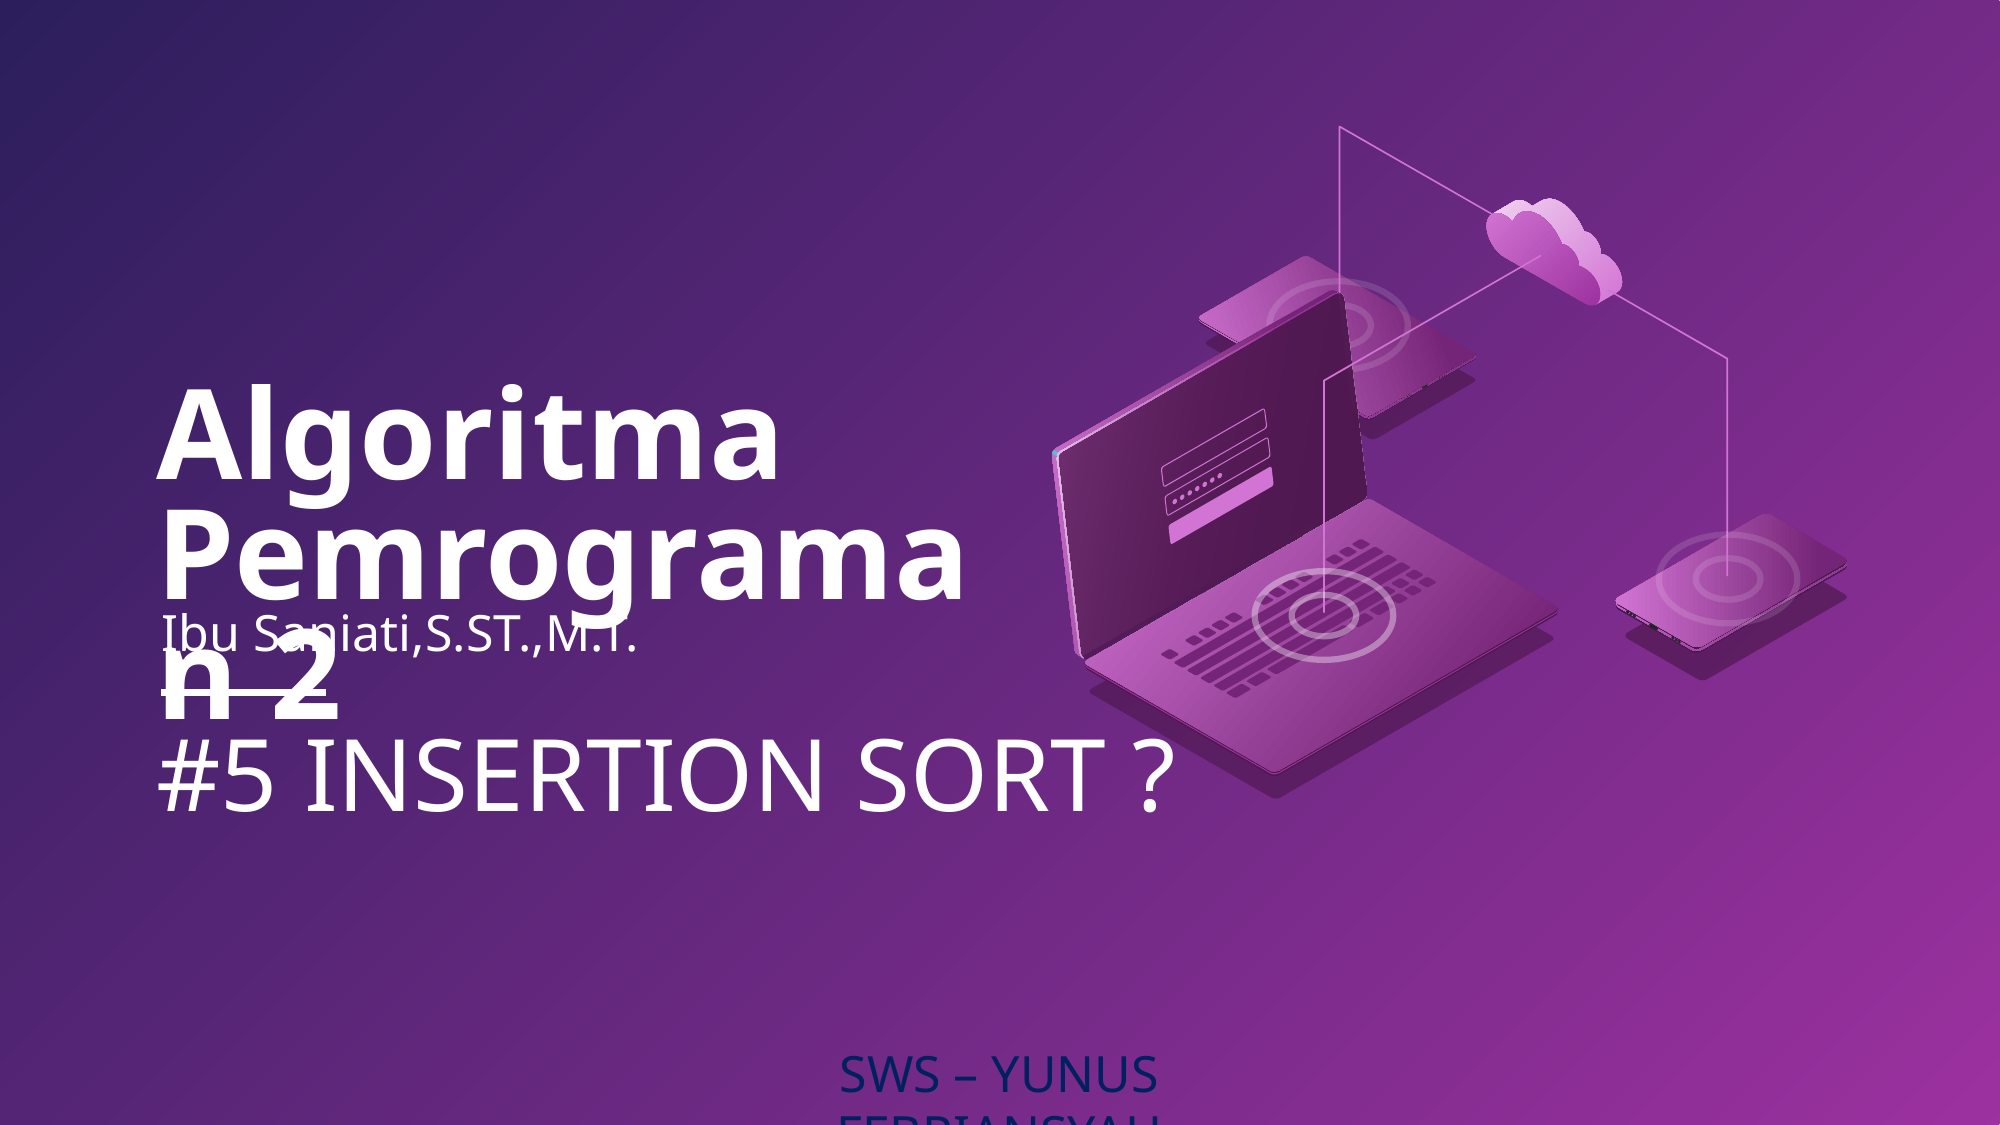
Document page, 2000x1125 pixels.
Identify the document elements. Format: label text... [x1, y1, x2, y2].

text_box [1051, 125, 1849, 799]
text_box #5 INSERTION SORT ? [141, 727, 1225, 839]
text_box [141, 376, 1067, 671]
